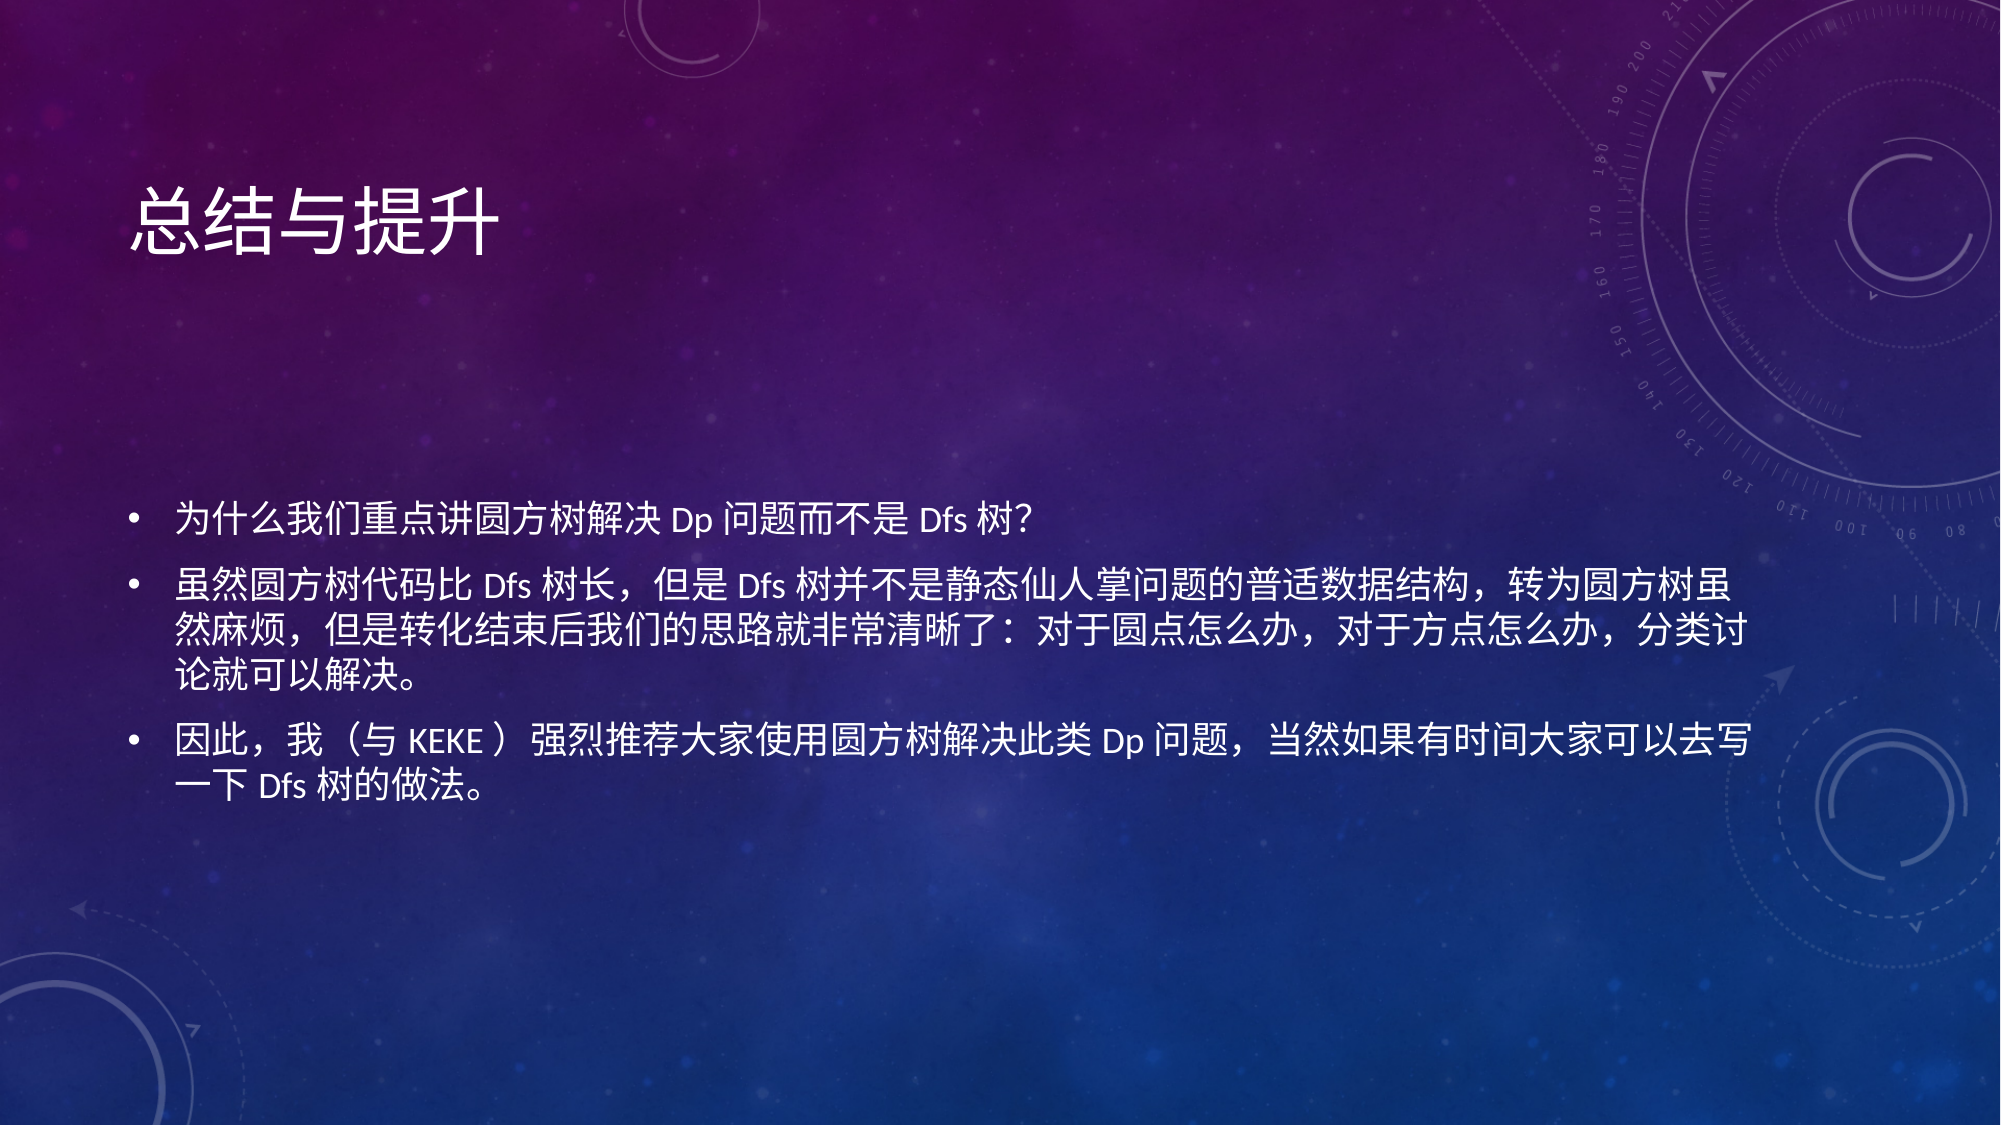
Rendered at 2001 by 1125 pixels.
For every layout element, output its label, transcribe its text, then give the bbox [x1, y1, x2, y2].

picture [0, 0, 2001, 1125]
title 总结与提升 [112, 99, 1775, 339]
list 为什么我们重点讲圆方树解决Dp问题而不是Dfs树？ 虽然圆方树代码比Dfs树长，但是Dfs树并不是静态仙人掌问题的普适数据结构，转为圆方树虽然麻烦，但是转化结束后我们的思路就非常清晰了：对于圆点怎么办，对于方点怎么办，分类讨论就可以解决。 因此，我（与KEKE）强烈推荐大家使用圆方树解决此类Dp问题，当然如果有时间大家可以去写一下Dfs树的做法。 [112, 351, 1775, 950]
